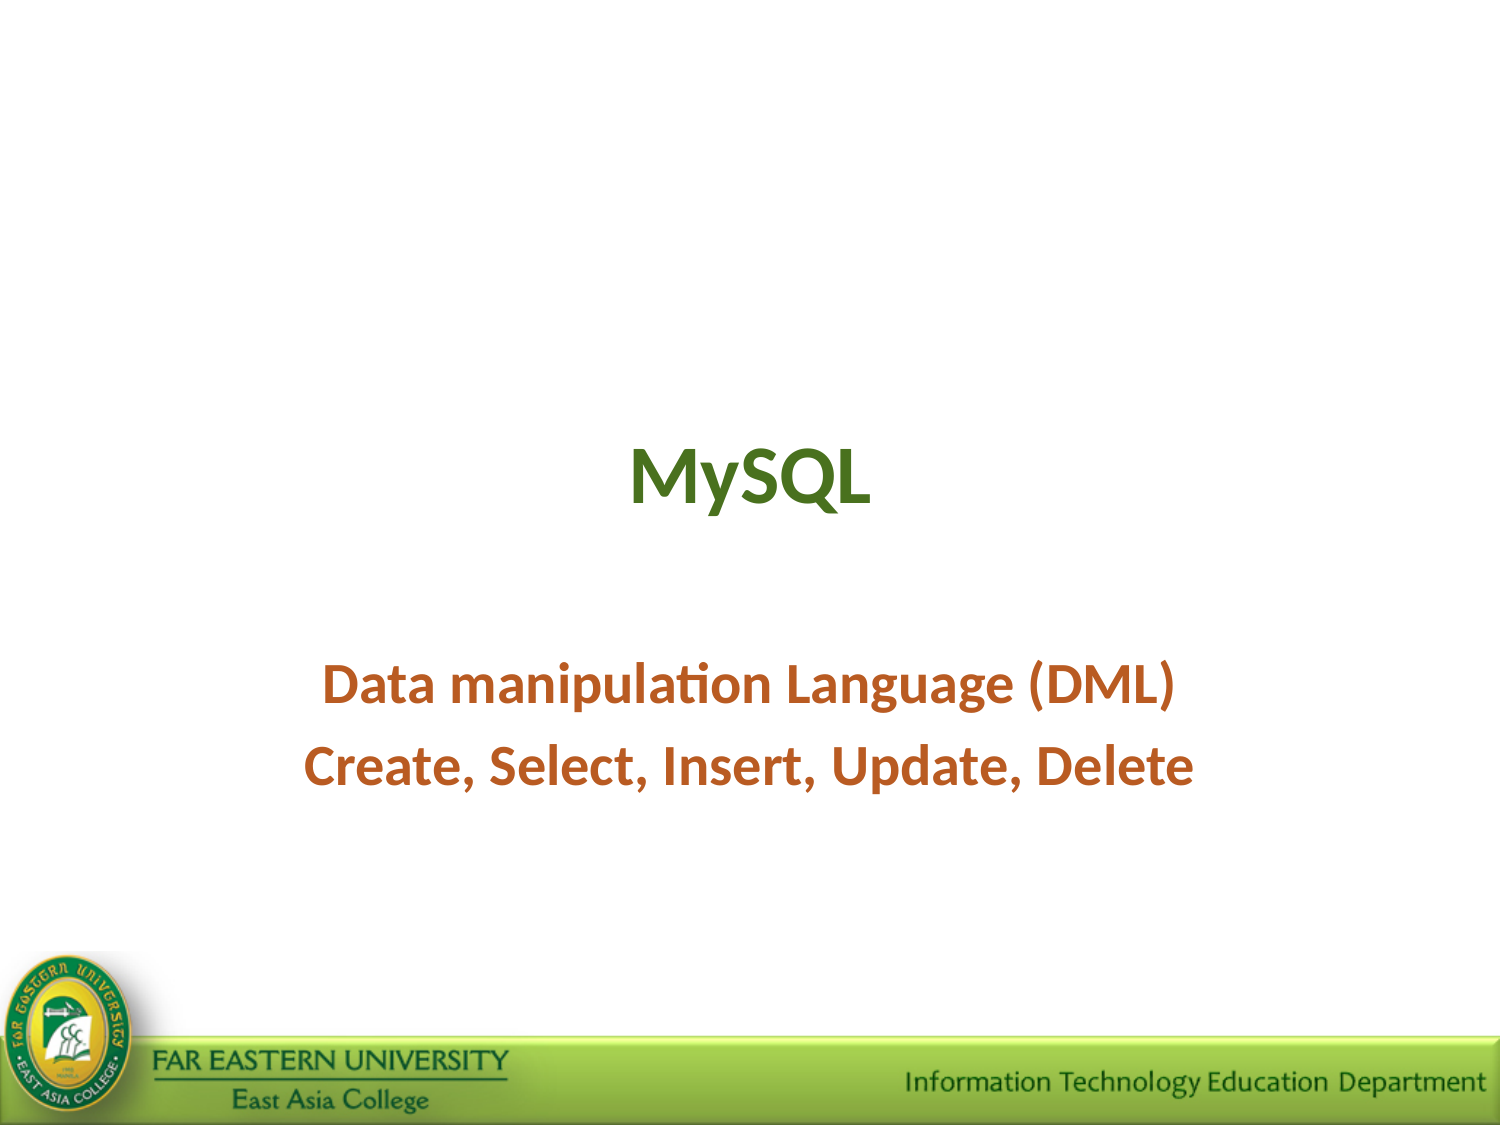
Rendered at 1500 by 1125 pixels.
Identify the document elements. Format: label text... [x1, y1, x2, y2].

picture [0, 951, 1500, 1125]
subtitle Data manipulation Language (DML) Create, Select, Insert, Update, Delete [224, 637, 1276, 926]
title MySQL [112, 349, 1388, 591]
